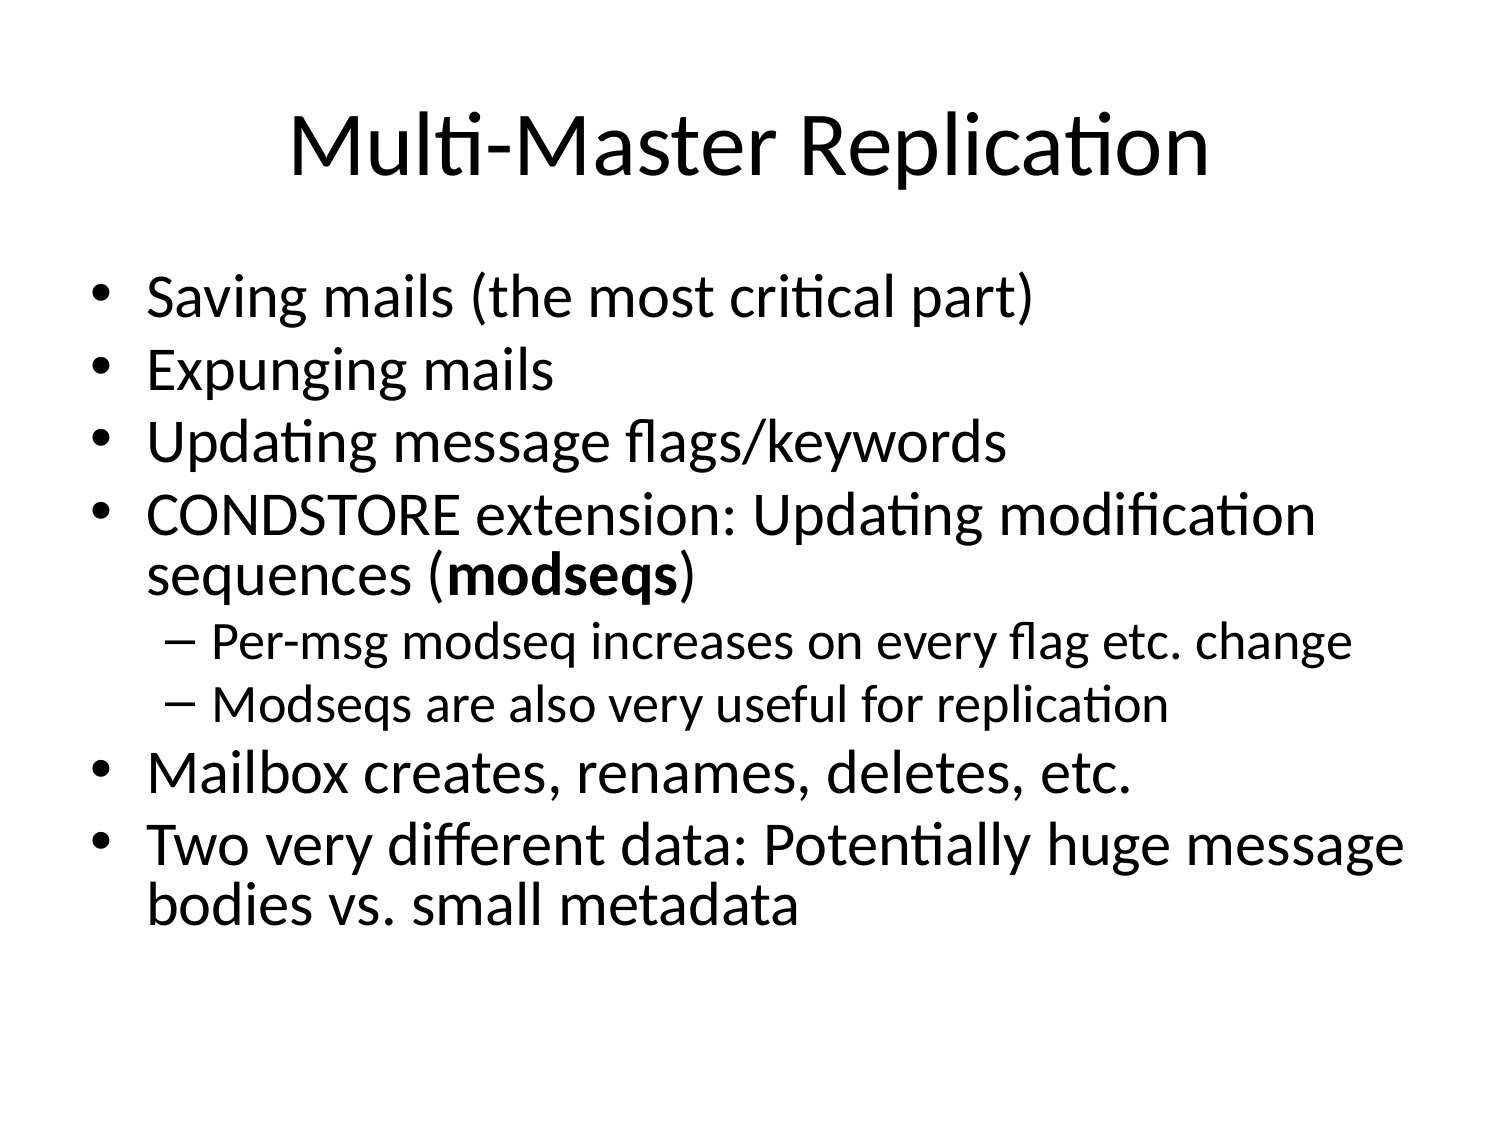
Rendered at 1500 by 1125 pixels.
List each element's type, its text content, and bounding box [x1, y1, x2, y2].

list Saving mails (the most critical part) Expunging mails Updating message flags/keywords CONDSTORE extension: Updating modification sequences (modseqs) Per-msg modseq increases on every flag etc. change Modseqs are also very useful for replication Mailbox creates, renames, deletes, etc. Two very different data: Potentially huge message bodies vs. small metadata [75, 262, 1425, 1005]
title Multi-Master Replication [75, 45, 1425, 233]
